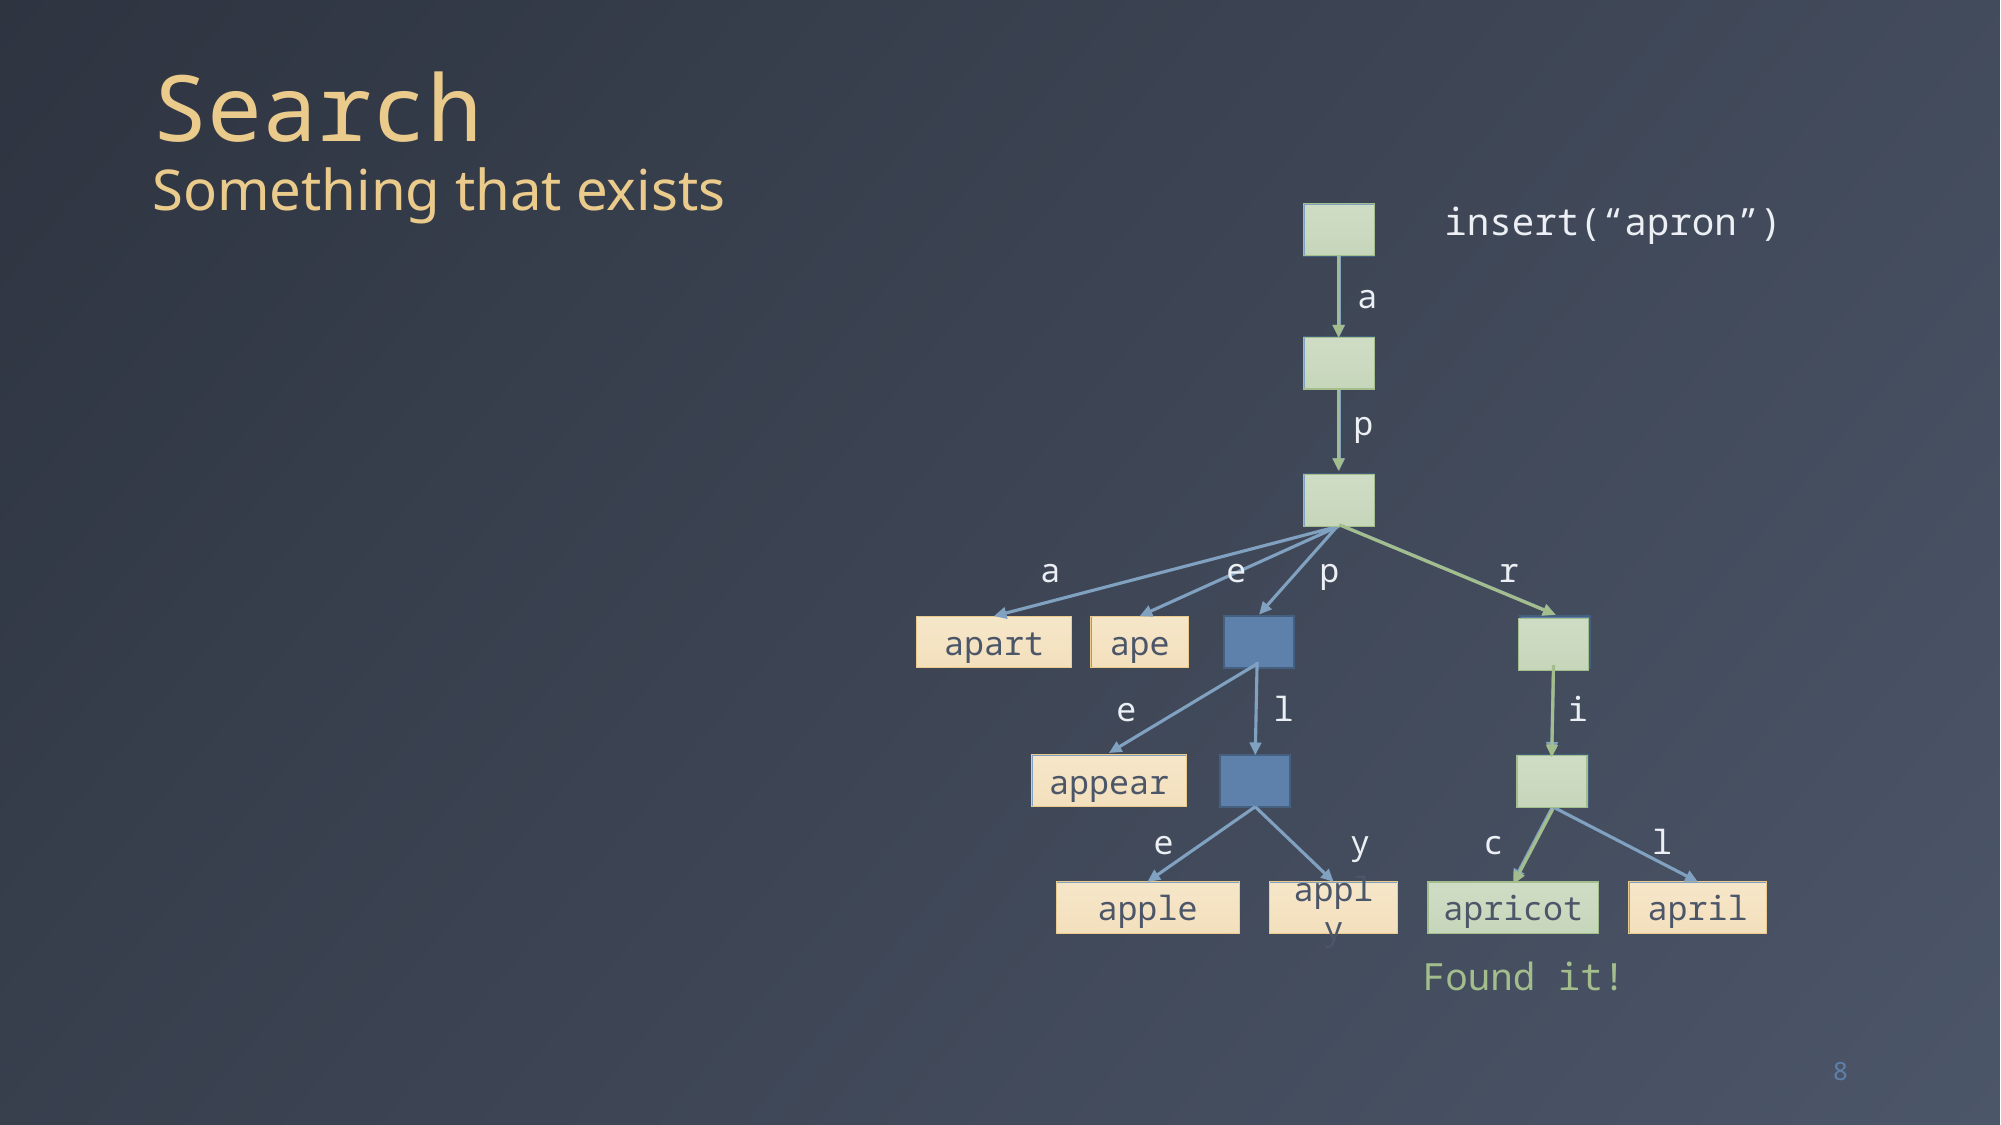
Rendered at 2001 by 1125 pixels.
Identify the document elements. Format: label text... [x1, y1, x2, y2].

text_box [1516, 755, 1588, 806]
text_box ape [1090, 617, 1189, 668]
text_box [1339, 524, 1556, 615]
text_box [1147, 806, 1255, 882]
text_box [1219, 754, 1291, 806]
text_box [1303, 337, 1375, 390]
text_box apart [916, 616, 1072, 668]
text_box y [1335, 813, 1385, 869]
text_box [1552, 806, 1698, 882]
text_box apricot [1427, 881, 1599, 934]
text_box apply [1269, 881, 1398, 934]
text_box april [1628, 881, 1767, 934]
text_box [1223, 617, 1295, 669]
text_box p [1340, 394, 1389, 449]
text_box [1513, 808, 1553, 884]
text_box [1519, 615, 1591, 669]
text_box insert(“apron”) [1429, 191, 1797, 251]
text_box e [1101, 680, 1109, 736]
text_box [1303, 474, 1375, 524]
text_box Found it! [1408, 945, 1641, 1006]
text_box c [1468, 813, 1513, 869]
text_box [1109, 663, 1257, 753]
text_box e [1138, 813, 1147, 869]
slide_number 8 [1738, 1042, 1863, 1103]
text_box [1518, 618, 1589, 671]
text_box i [1554, 680, 1603, 736]
text_box a [1342, 267, 1392, 323]
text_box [994, 526, 1340, 617]
text_box [1303, 203, 1375, 256]
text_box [1255, 806, 1334, 882]
title Search Something that exists [137, 26, 1863, 230]
text_box l [1258, 680, 1309, 736]
text_box appear [1031, 754, 1187, 807]
text_box apple [1056, 881, 1240, 934]
